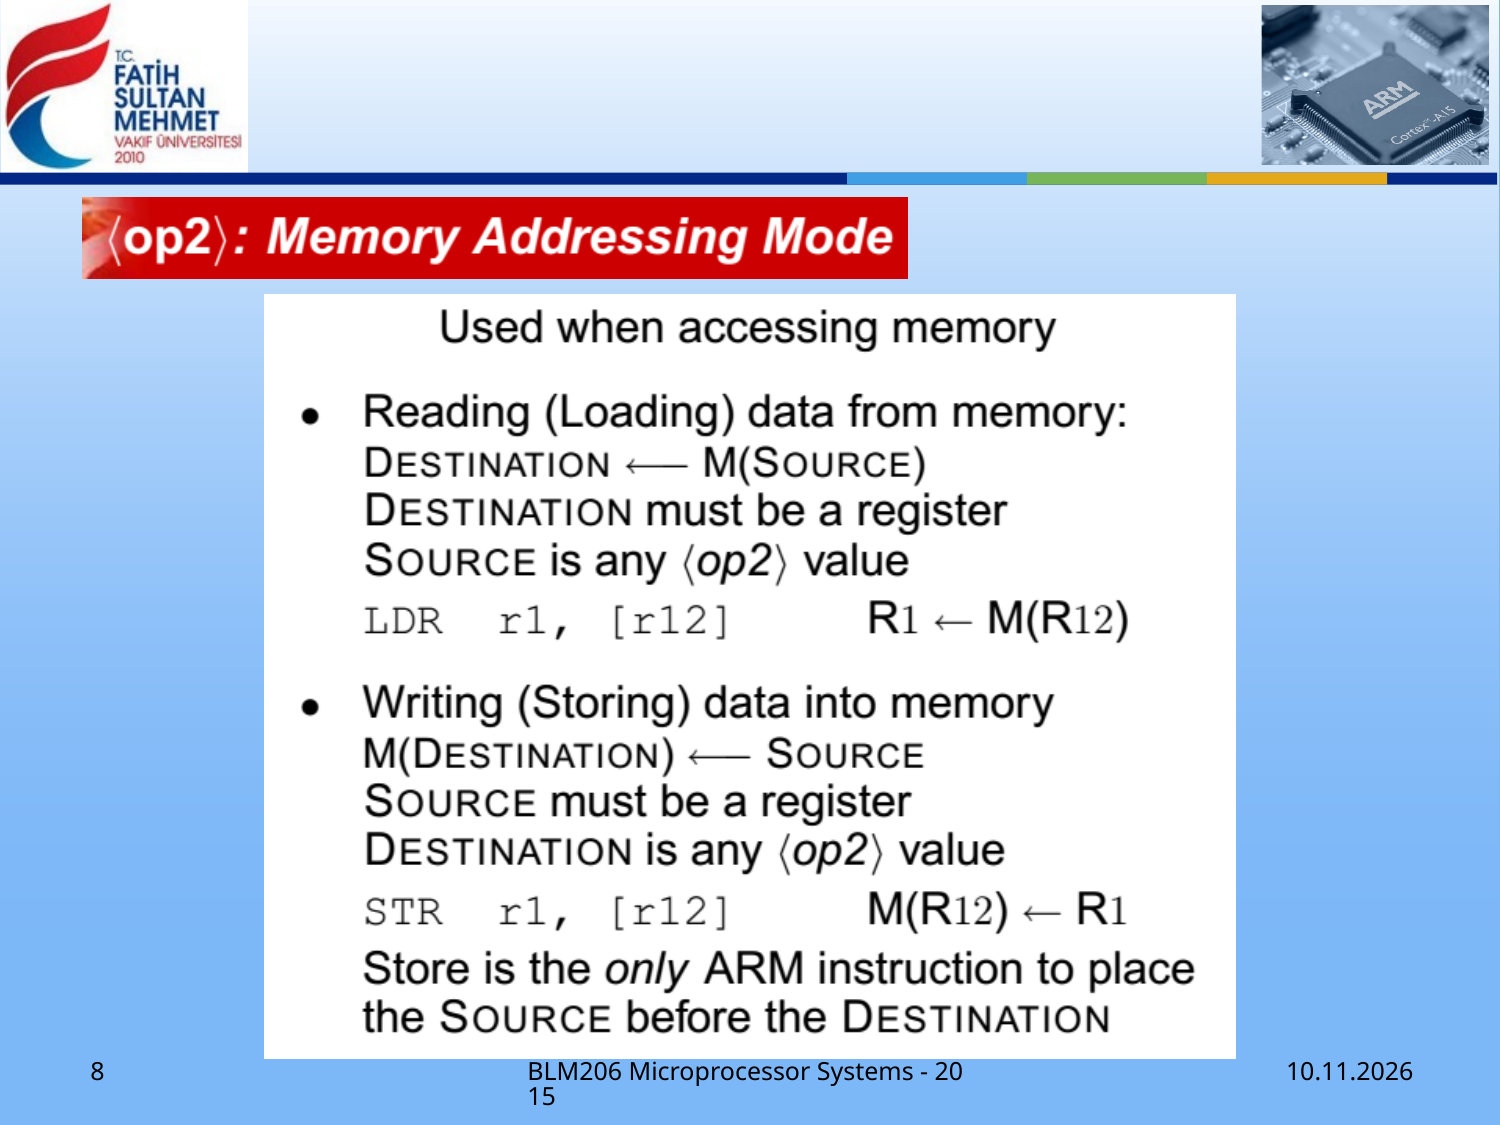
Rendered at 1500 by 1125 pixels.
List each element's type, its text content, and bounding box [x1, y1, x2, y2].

picture [81, 197, 908, 280]
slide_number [1078, 1042, 1429, 1103]
picture [1261, 4, 1490, 165]
footer BLM206 Microprocessor Systems - 2015 [512, 1060, 988, 1103]
picture [264, 293, 1236, 1060]
slide_number 8 [75, 1042, 426, 1103]
picture [1, 0, 248, 172]
